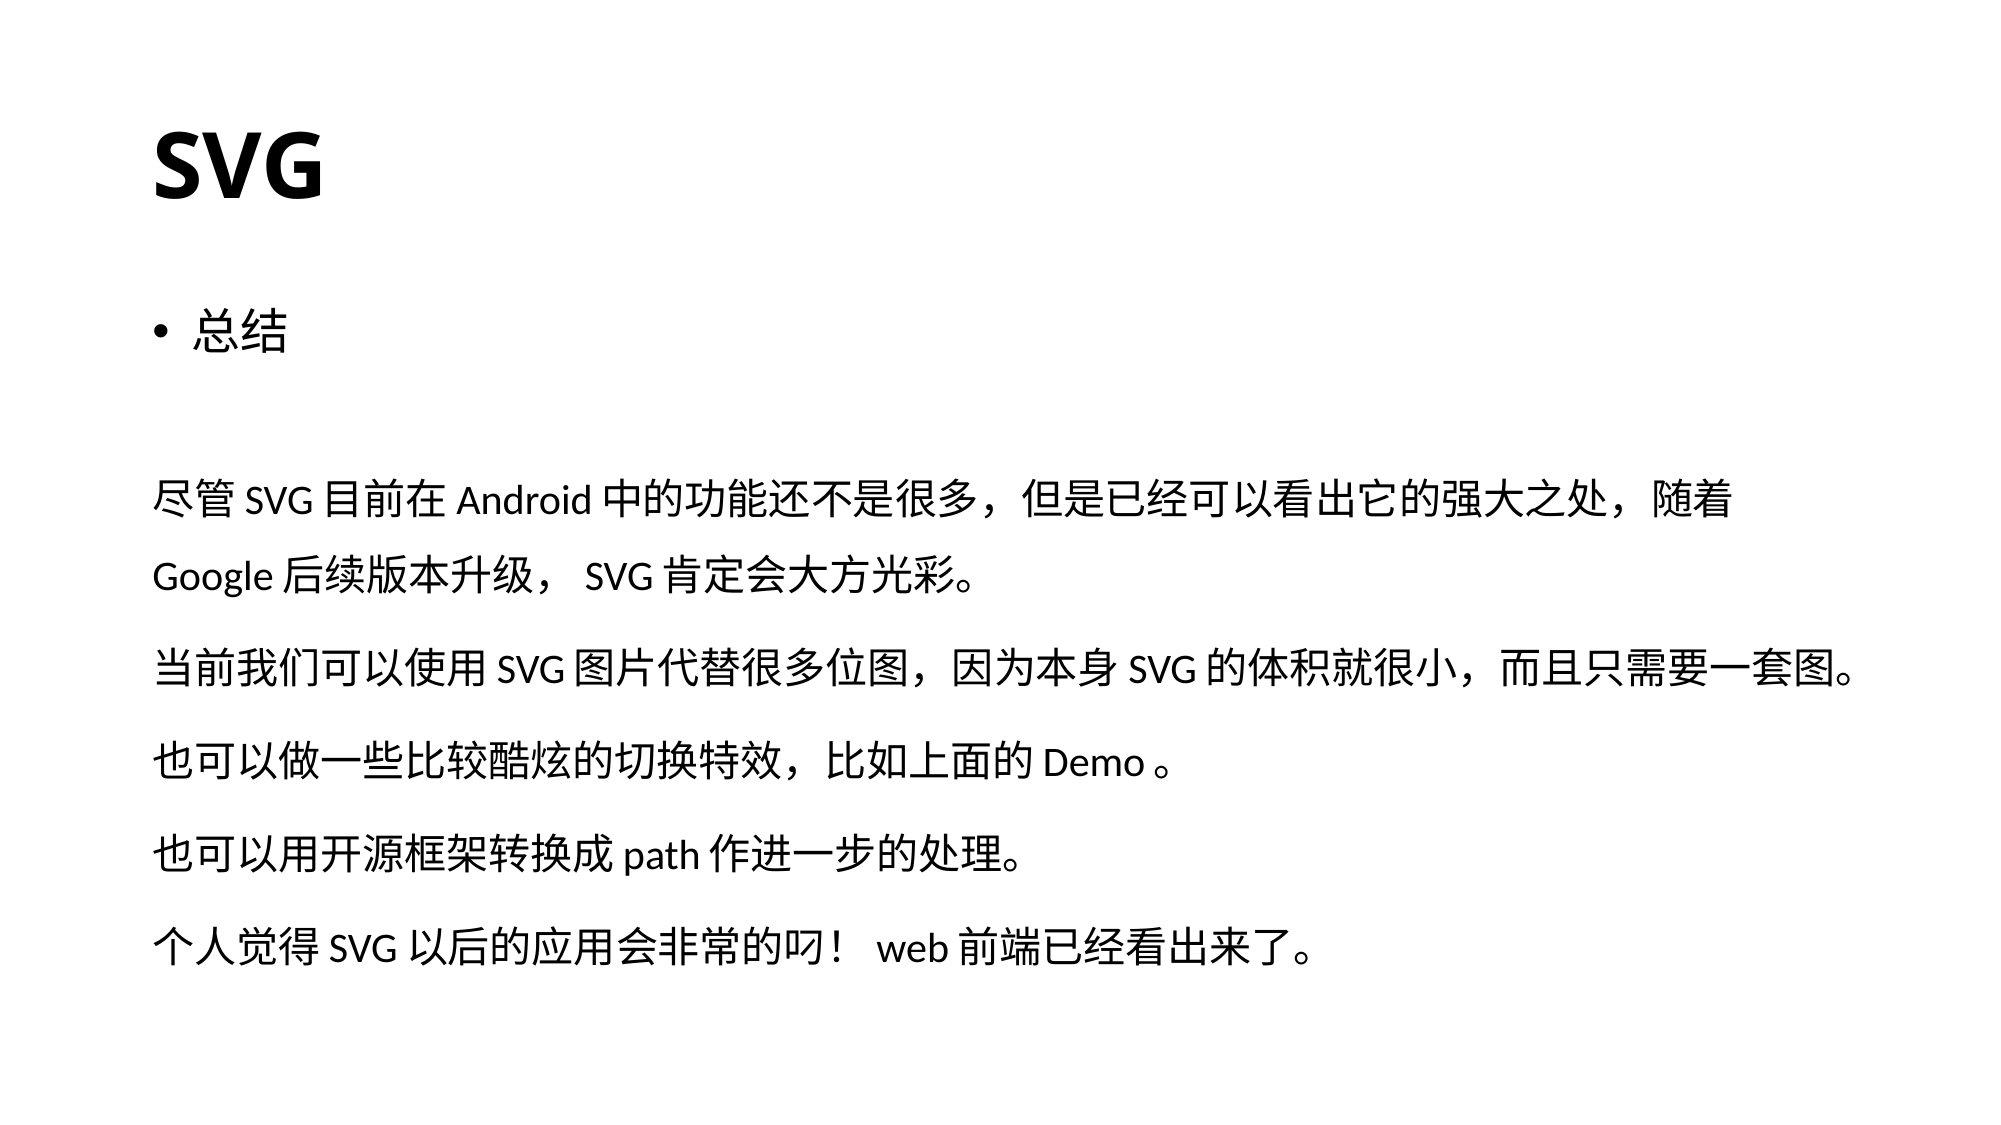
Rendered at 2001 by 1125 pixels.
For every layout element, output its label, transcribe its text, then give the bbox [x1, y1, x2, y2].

title SVG [137, 59, 1863, 278]
list 总结 尽管SVG目前在Android中的功能还不是很多，但是已经可以看出它的强大之处，随着Google后续版本升级，SVG肯定会大方光彩。 当前我们可以使用SVG图片代替很多位图，因为本身SVG的体积就很小，而且只需要一套图。 也可以做一些比较酷炫的切换特效，比如上面的Demo。 也可以用开源框架转换成path作进一步的处理。 个人觉得SVG以后的应用会非常的叼！web前端已经看出来了。 [137, 299, 1863, 1014]
